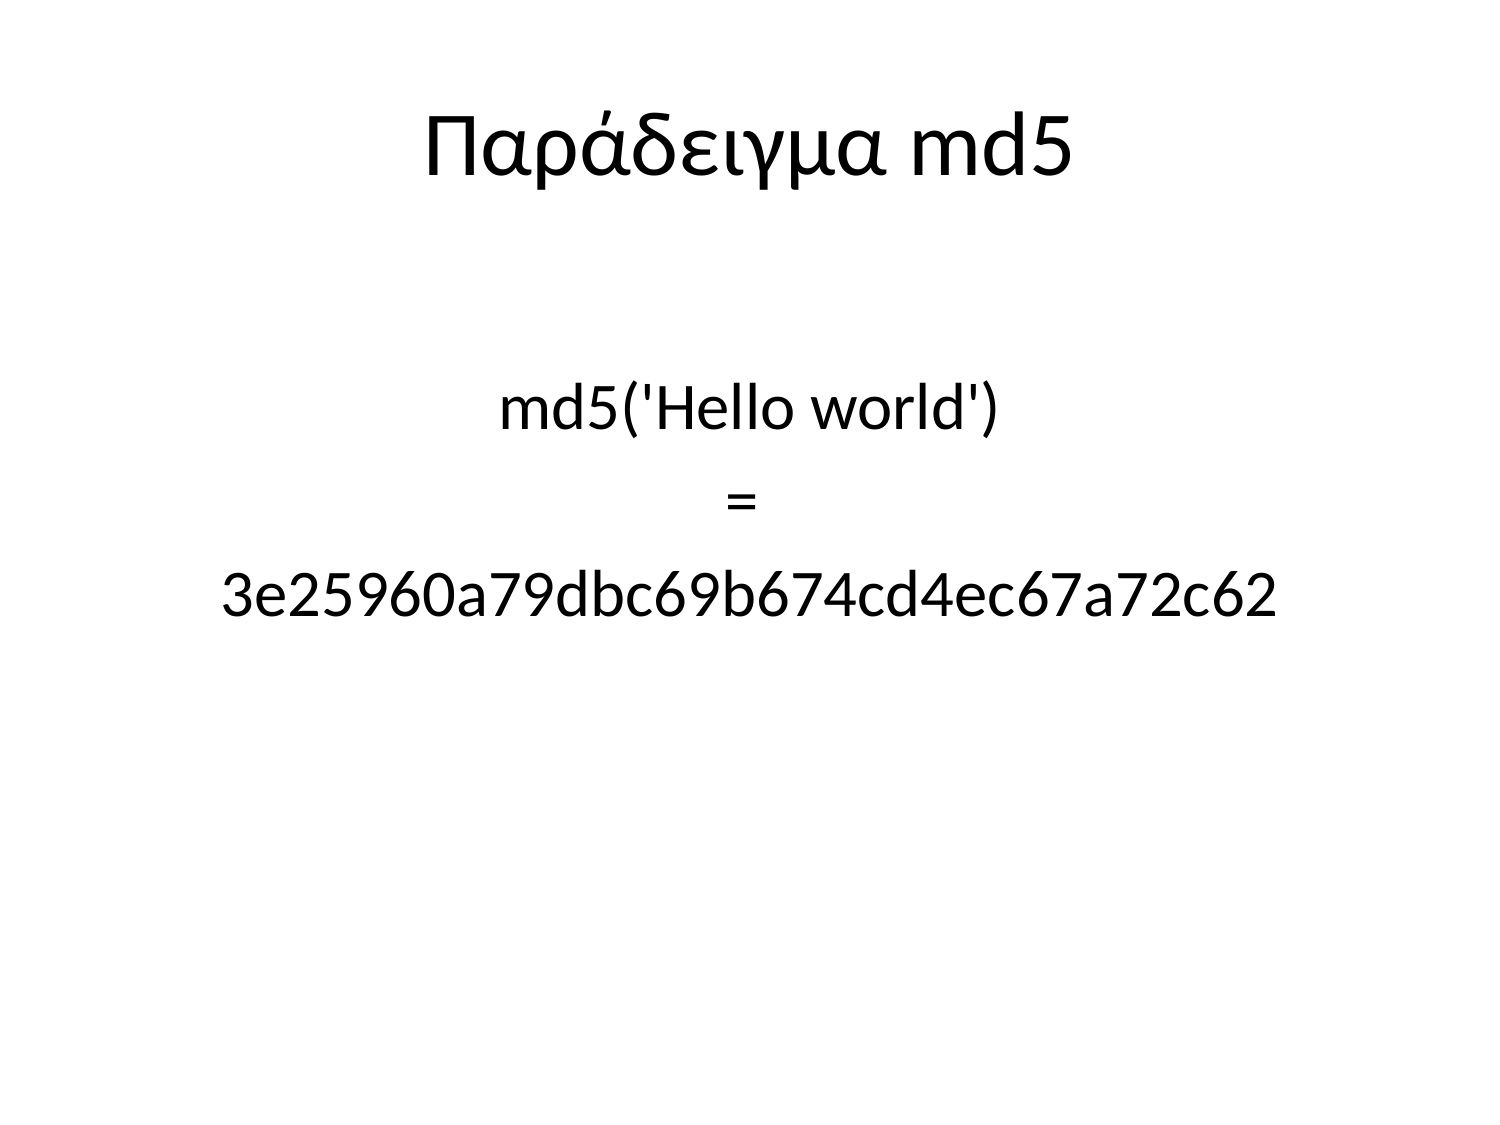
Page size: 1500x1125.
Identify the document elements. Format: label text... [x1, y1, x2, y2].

list md5('Hello world') = 3e25960a79dbc69b674cd4ec67a72c62 [75, 262, 1425, 1005]
title Παράδειγμα md5 [75, 45, 1425, 233]
